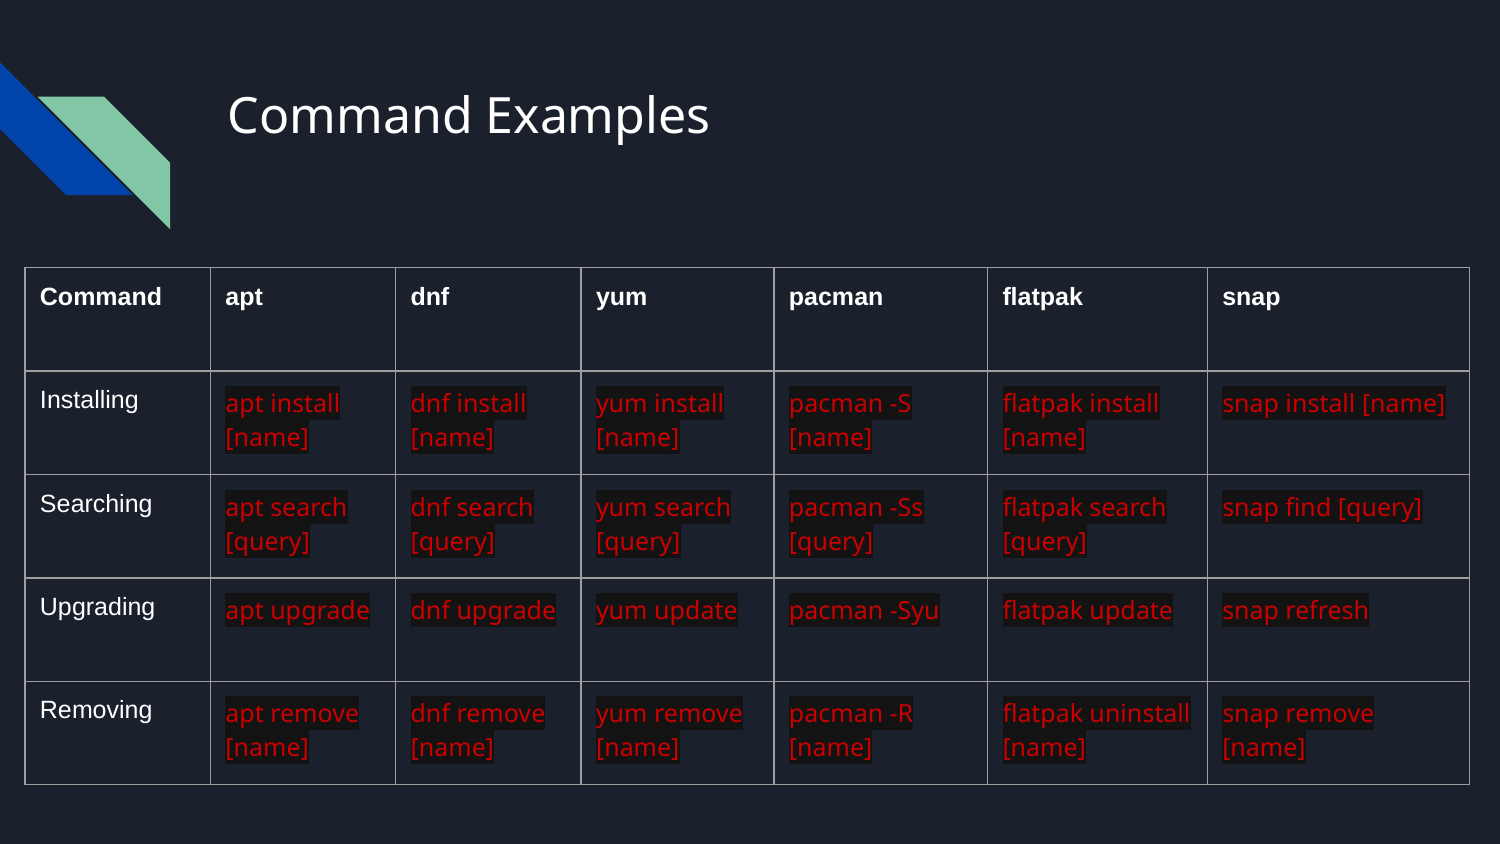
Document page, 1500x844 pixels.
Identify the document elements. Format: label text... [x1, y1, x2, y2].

table_cell snap find [query] [1208, 475, 1469, 577]
table_cell flatpak search [query] [988, 475, 1207, 577]
table_cell yum install [name] [582, 372, 773, 474]
table_cell apt install [name] [211, 372, 395, 474]
table_cell dnf upgrade [396, 579, 580, 681]
table_cell yum search [query] [582, 475, 773, 577]
table_cell pacman -S [name] [775, 372, 987, 474]
table_cell flatpak install [name] [988, 372, 1207, 474]
table_header apt [211, 268, 395, 370]
table_cell dnf remove [name] [396, 682, 580, 784]
table_cell snap remove [name] [1208, 682, 1469, 784]
table_cell apt upgrade [211, 579, 395, 681]
table_cell flatpak update [988, 579, 1207, 681]
table_cell dnf install [name] [396, 372, 580, 474]
title Command Examples [212, 64, 1368, 215]
table_header yum [582, 268, 773, 370]
table_header pacman [775, 268, 987, 370]
table_cell Removing [26, 682, 210, 784]
table_cell dnf search [query] [396, 475, 580, 577]
table_header flatpak [988, 268, 1207, 370]
table_cell Upgrading [26, 579, 210, 681]
table_cell pacman -R [name] [775, 682, 987, 784]
table_cell pacman -Ss [query] [775, 475, 987, 577]
table_cell yum update [582, 579, 773, 681]
table_cell snap install [name] [1208, 372, 1469, 474]
table_header dnf [396, 268, 580, 370]
table_cell Installing [26, 372, 210, 474]
table_cell apt remove [name] [211, 682, 395, 784]
table_cell apt search [query] [211, 475, 395, 577]
table_cell snap refresh [1208, 579, 1469, 681]
table_cell yum remove [name] [582, 682, 773, 784]
table_cell Searching [26, 475, 210, 577]
table_header Command [26, 268, 210, 370]
table_cell pacman -Syu [775, 579, 987, 681]
table_cell flatpak uninstall [name] [988, 682, 1207, 784]
table_header snap [1208, 268, 1469, 370]
